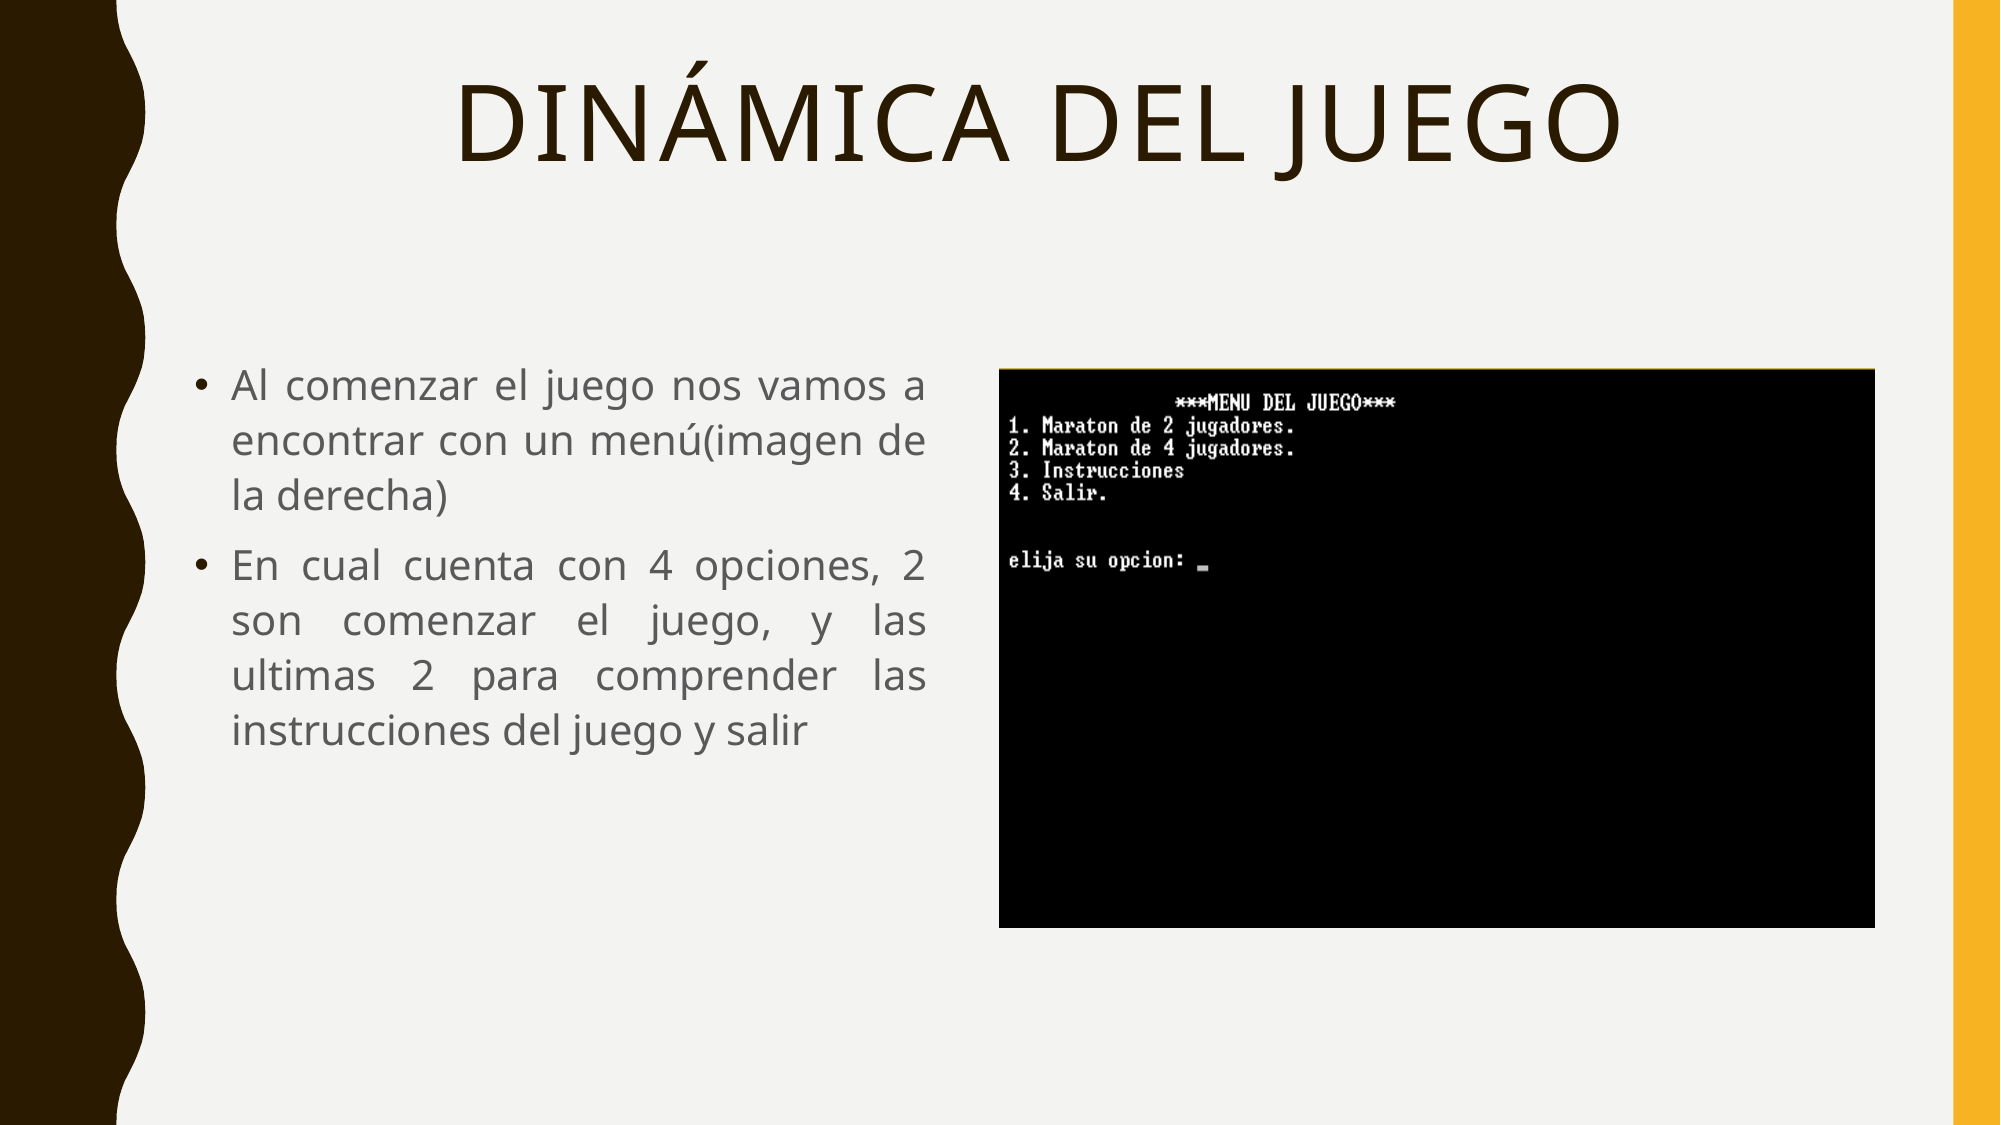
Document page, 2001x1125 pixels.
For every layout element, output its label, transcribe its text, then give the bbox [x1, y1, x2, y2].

list Al comenzar el juego nos vamos a encontrar con un menú(imagen de la derecha) En cual cuenta con 4 opciones, 2 son comenzar el juego, y las ultimas 2 para comprender las instrucciones del juego y salir [179, 346, 943, 762]
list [999, 368, 1875, 928]
title Dinámica del juego [205, 62, 1875, 308]
